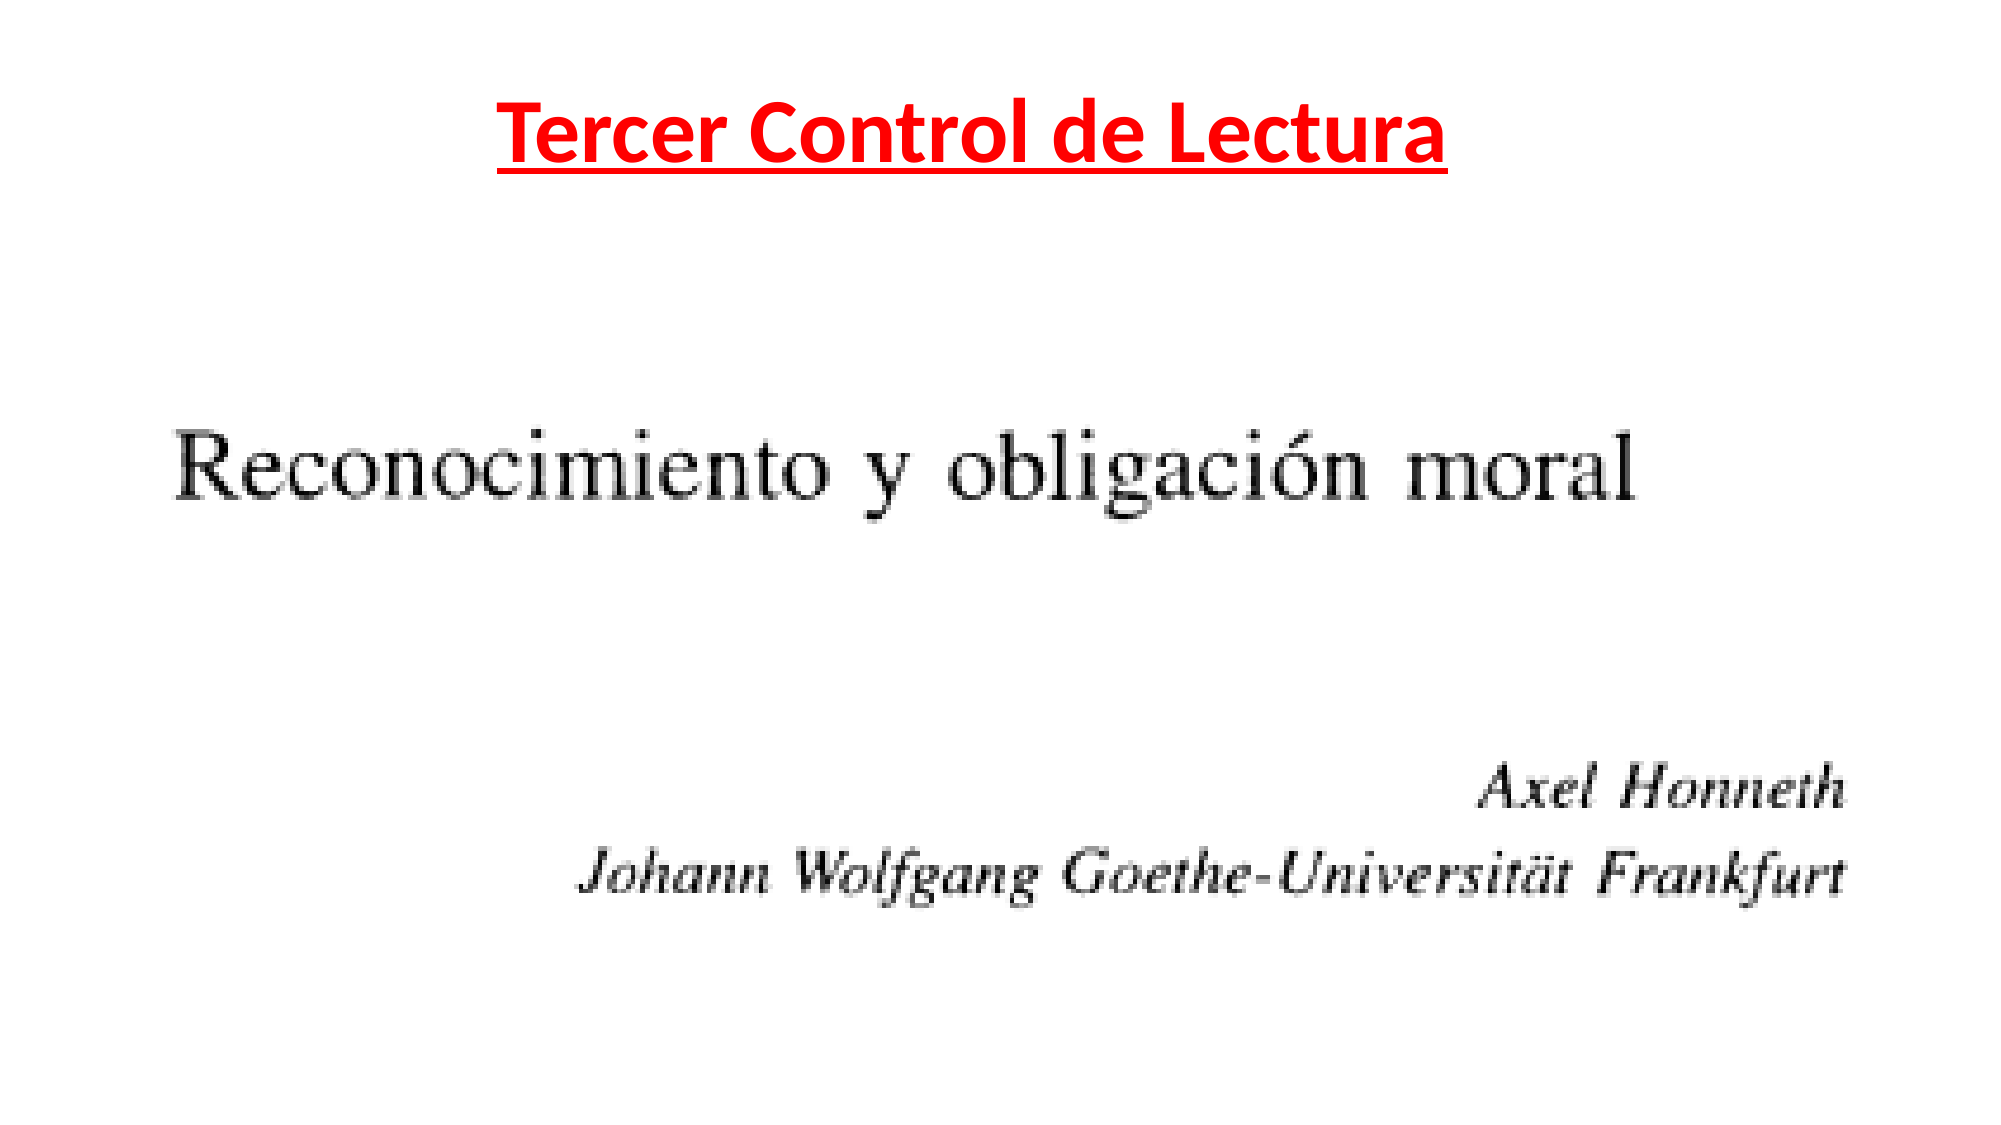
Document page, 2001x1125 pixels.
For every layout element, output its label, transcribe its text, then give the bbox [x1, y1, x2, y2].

picture [82, 273, 1957, 1003]
text_box Tercer Control de Lectura [482, 63, 1464, 188]
